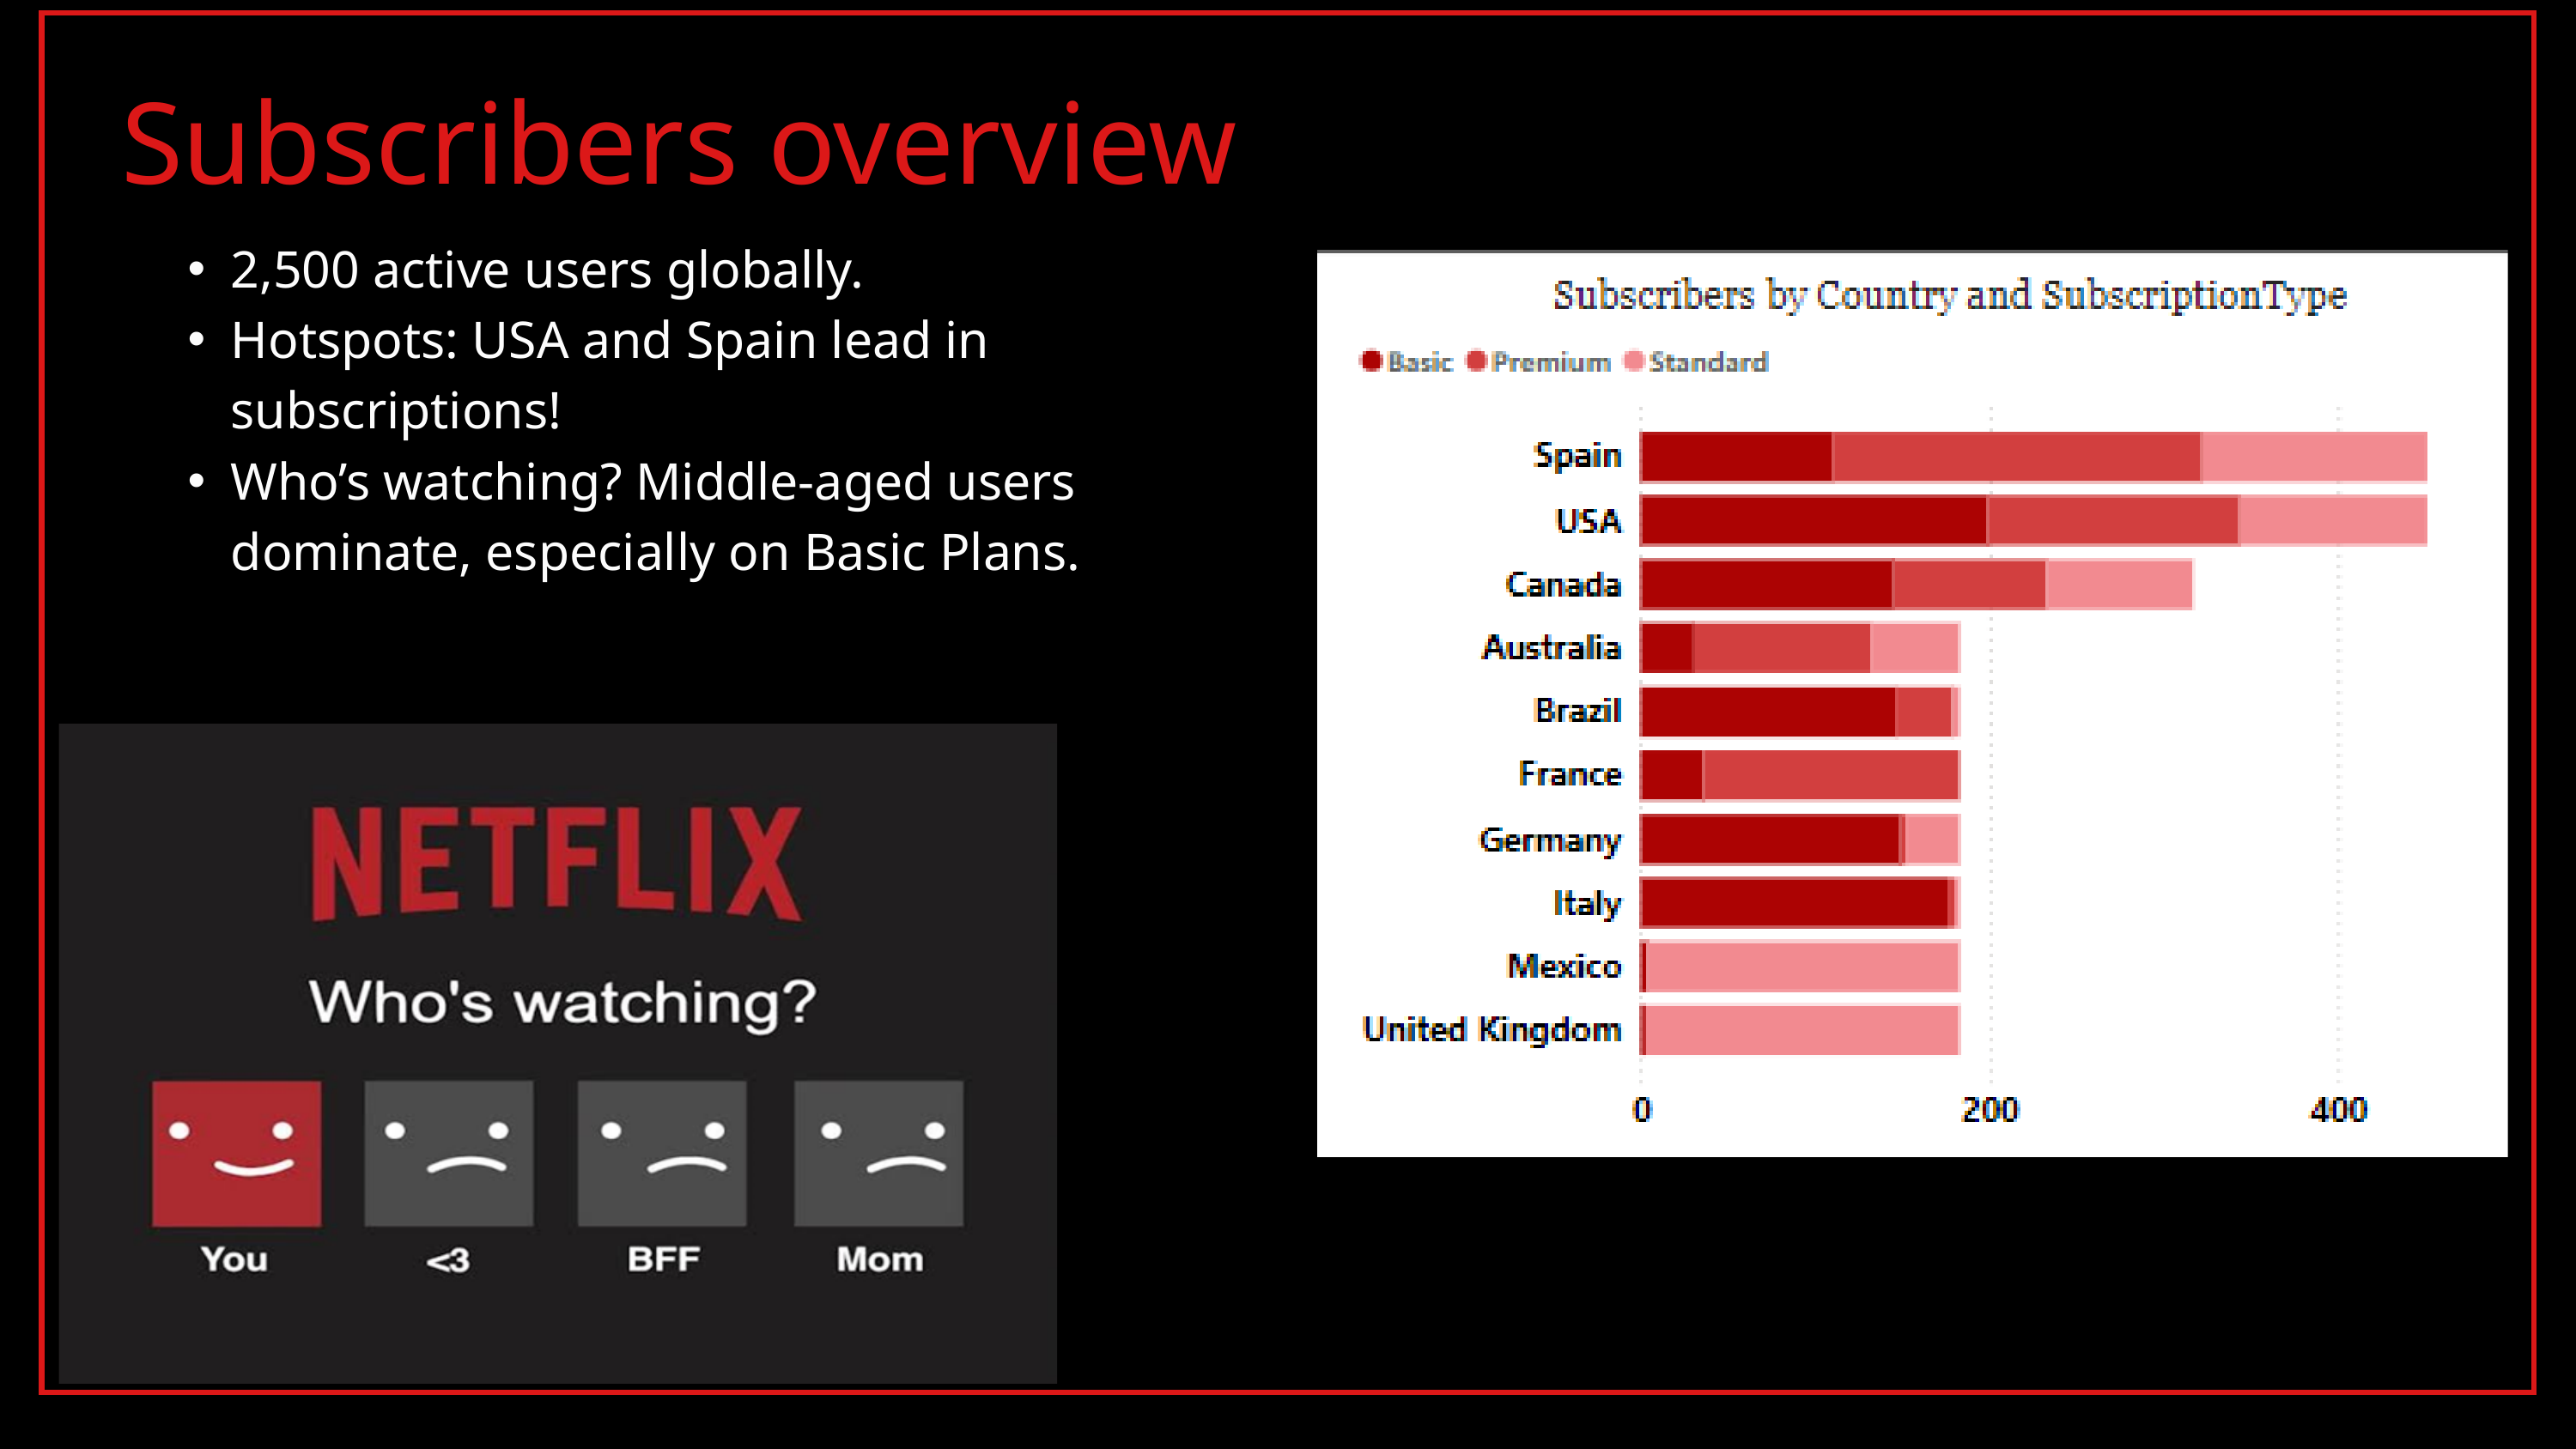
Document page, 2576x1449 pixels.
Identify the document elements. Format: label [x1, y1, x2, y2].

text_box [58, 724, 1058, 1384]
text_box [41, 13, 2535, 1393]
